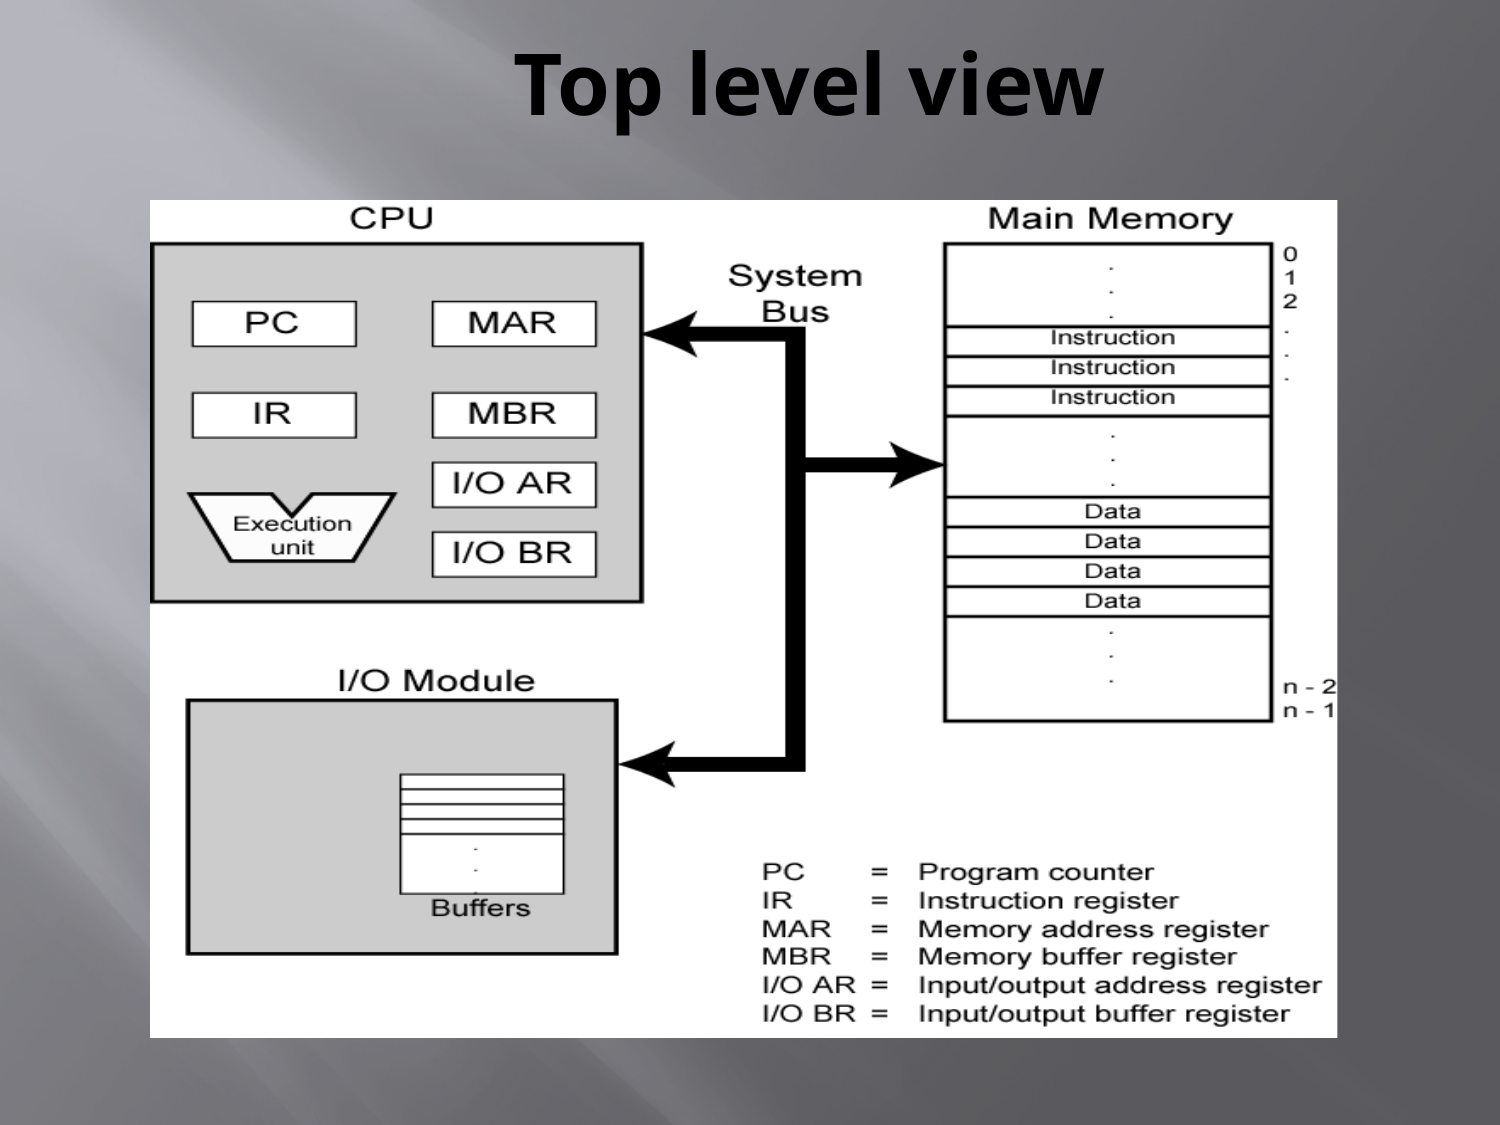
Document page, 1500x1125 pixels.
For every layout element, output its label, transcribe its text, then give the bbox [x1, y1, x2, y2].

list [149, 199, 1338, 1038]
title Top level view [75, 0, 1300, 163]
